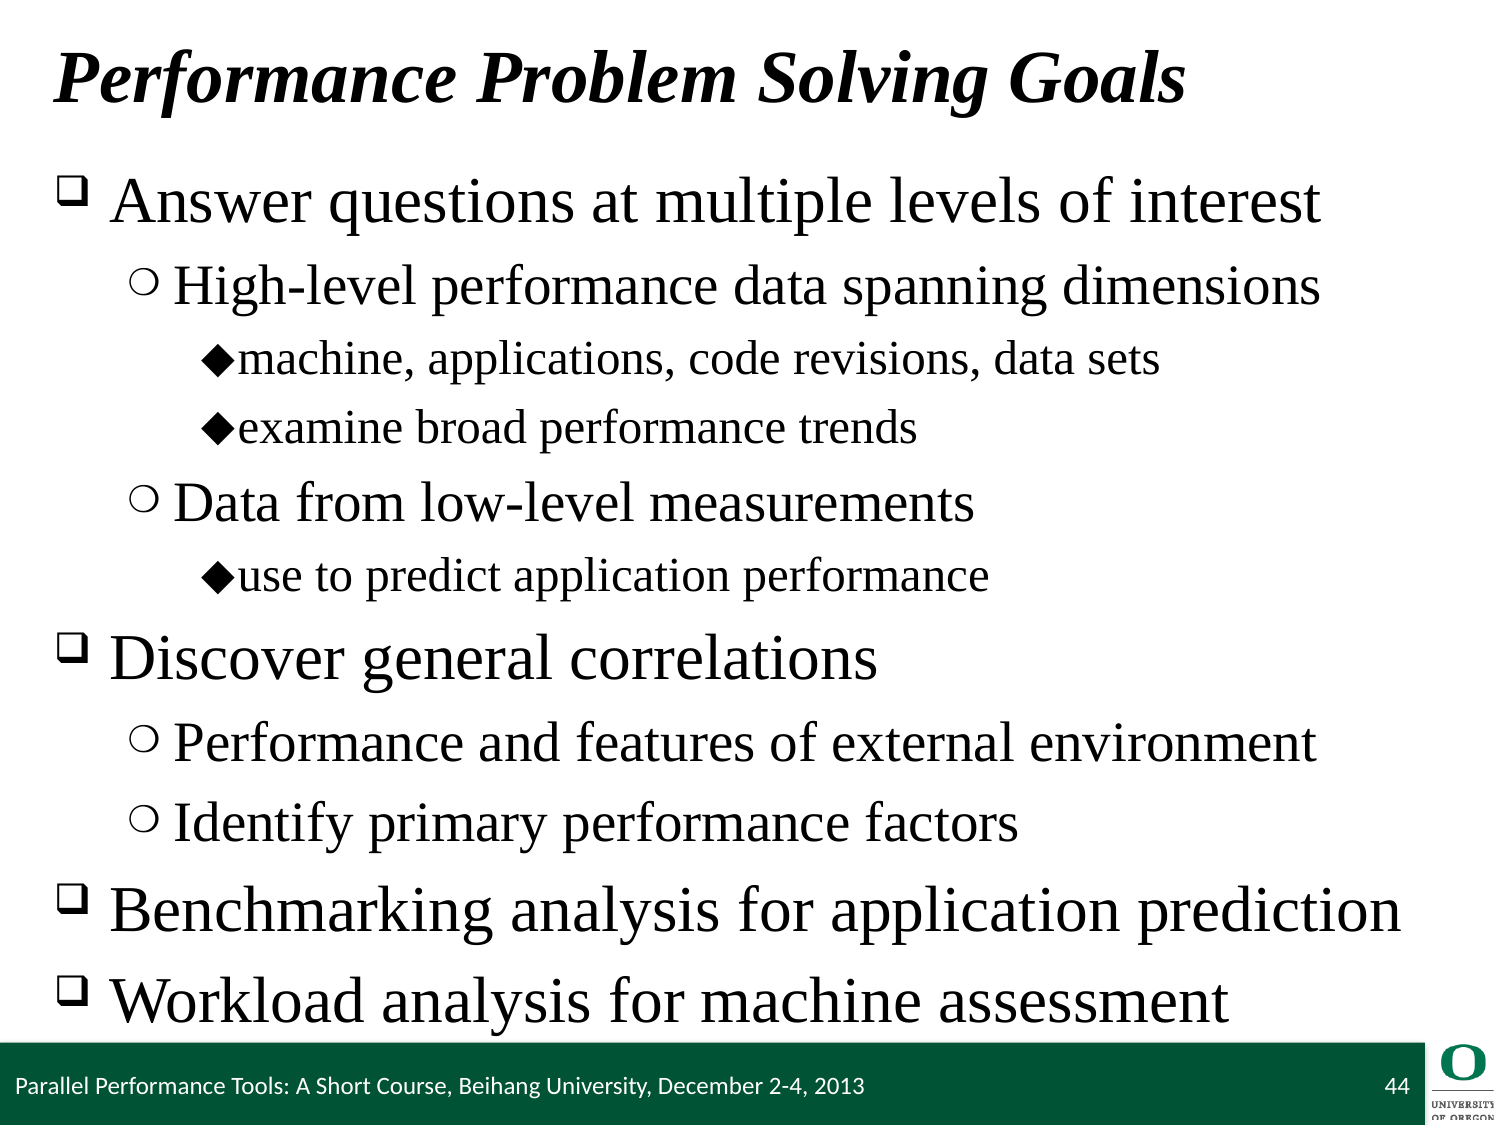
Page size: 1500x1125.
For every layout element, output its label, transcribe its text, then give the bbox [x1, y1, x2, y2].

slide_number 44 [1074, 1044, 1425, 1125]
title Performance Problem Solving Goals [39, 0, 1500, 145]
footer Parallel Performance Tools: A Short Course, Beihang University, December 2-4, 2013 [0, 1044, 988, 1125]
list Answer questions at multiple levels of interest High-level performance data spanning dimensions machine, applications, code revisions, data sets examine broad performance trends Data from low-level measurements use to predict application performance Discover general correlations Performance and features of external environment Identify primary performance factors Benchmarking analysis for application prediction Workload analysis for machine assessment [39, 149, 1485, 1046]
